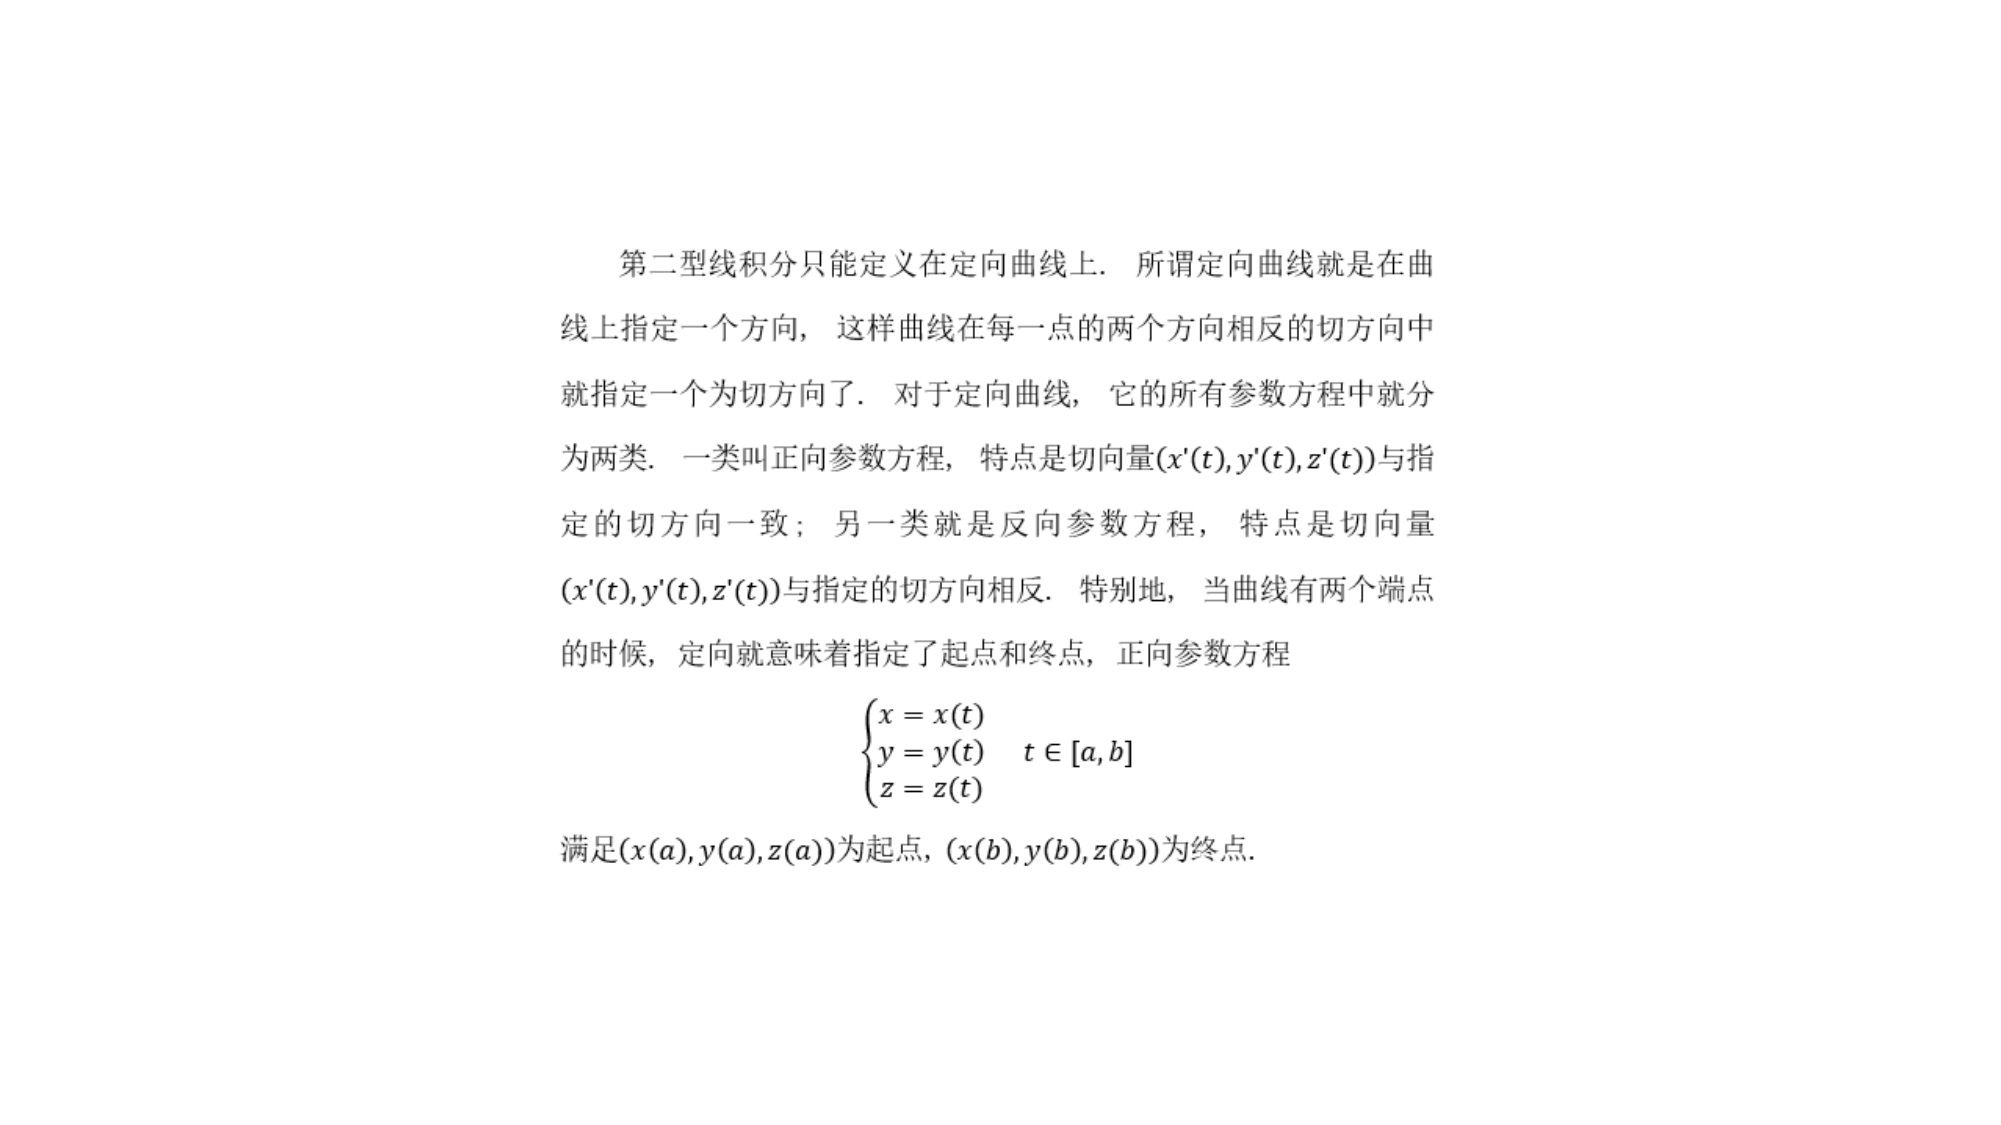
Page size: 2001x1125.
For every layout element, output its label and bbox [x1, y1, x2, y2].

picture [535, 201, 1465, 924]
